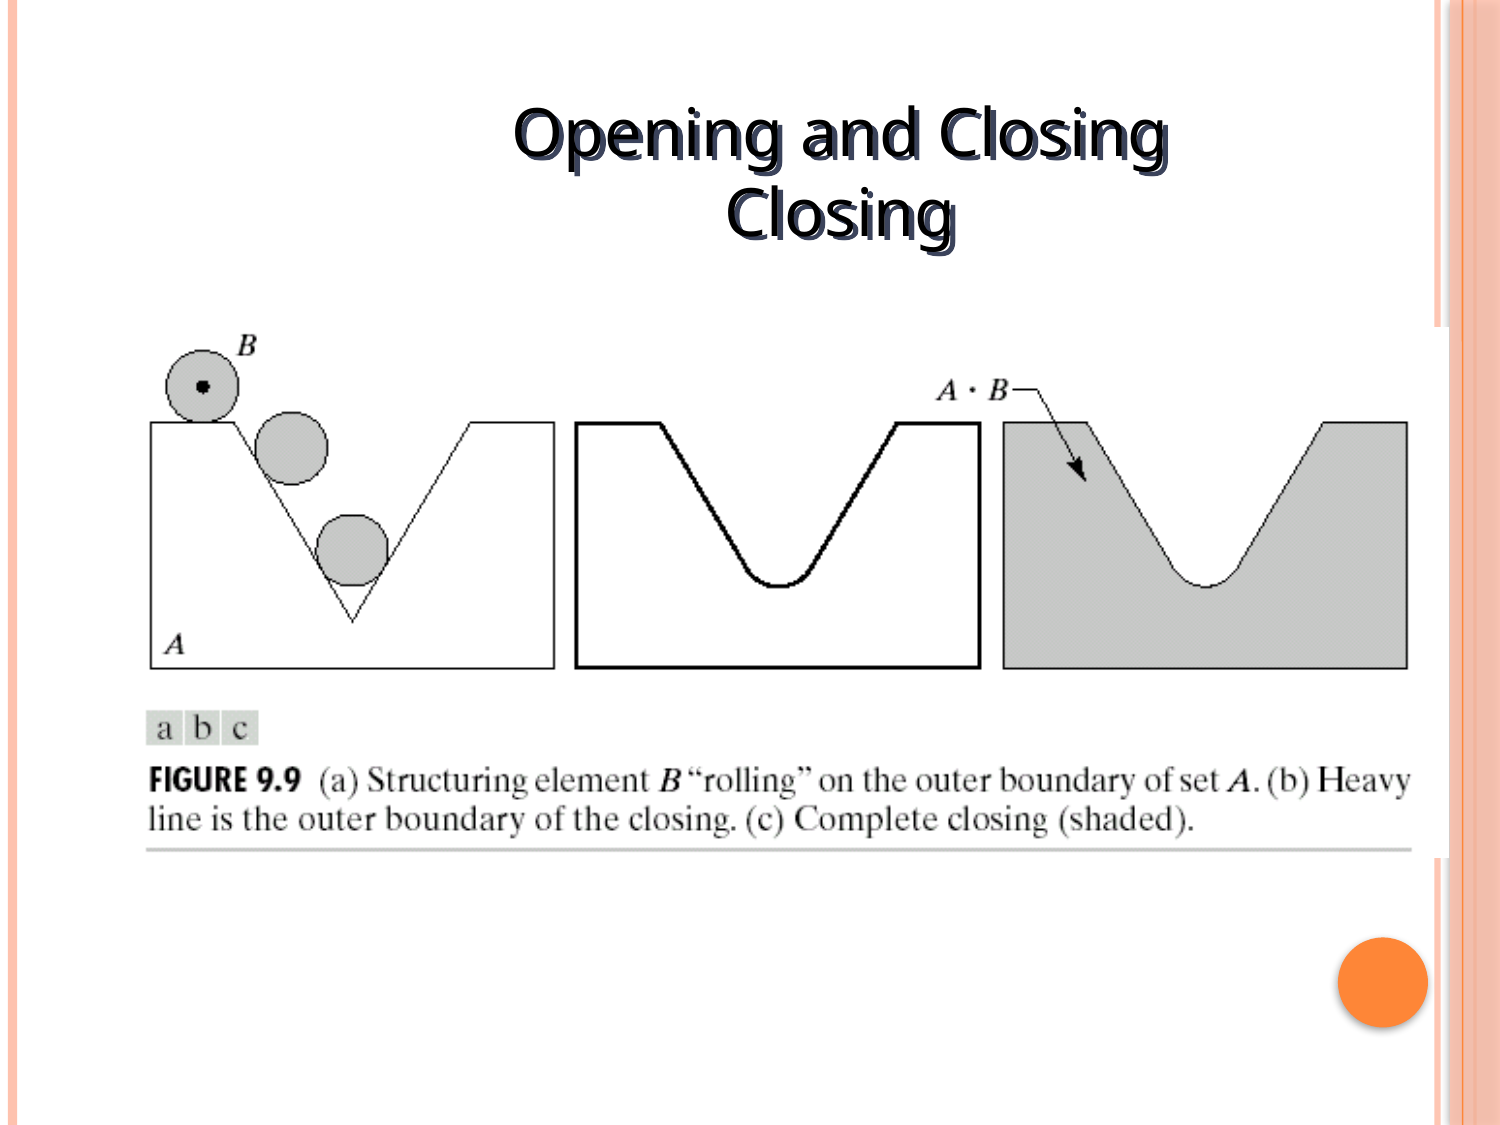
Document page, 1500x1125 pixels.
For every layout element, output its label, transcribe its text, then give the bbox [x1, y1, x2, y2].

text_box Opening and Closing Closing [496, 81, 1185, 257]
picture [130, 327, 1449, 859]
